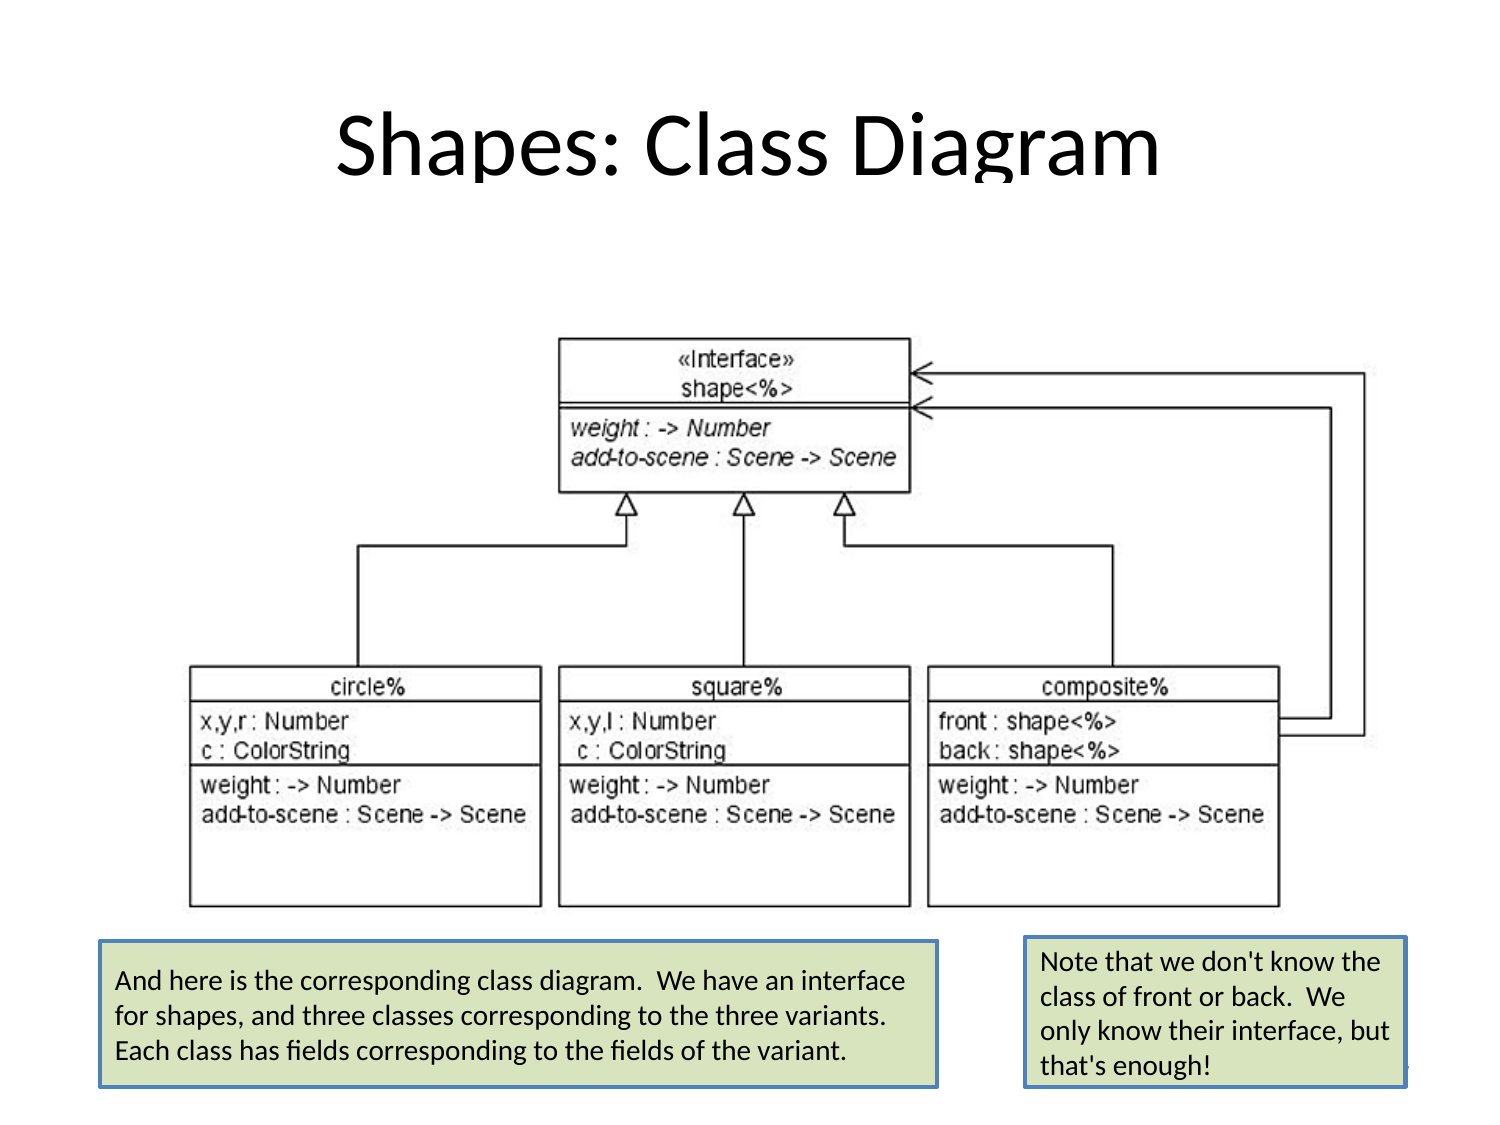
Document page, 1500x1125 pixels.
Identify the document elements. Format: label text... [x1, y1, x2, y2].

title Shapes: Class Diagram [75, 45, 1425, 181]
text_box And here is the corresponding class diagram. We have an interface for shapes, and three classes corresponding to the three variants. Each class has fields corresponding to the fields of the variant. [98, 949, 939, 1089]
slide_number 7 [1074, 1042, 1425, 1103]
text_box Note that we don't know the class of front or back. We only know their interface, but that's enough! [1023, 949, 1408, 1089]
picture [69, 183, 1431, 942]
